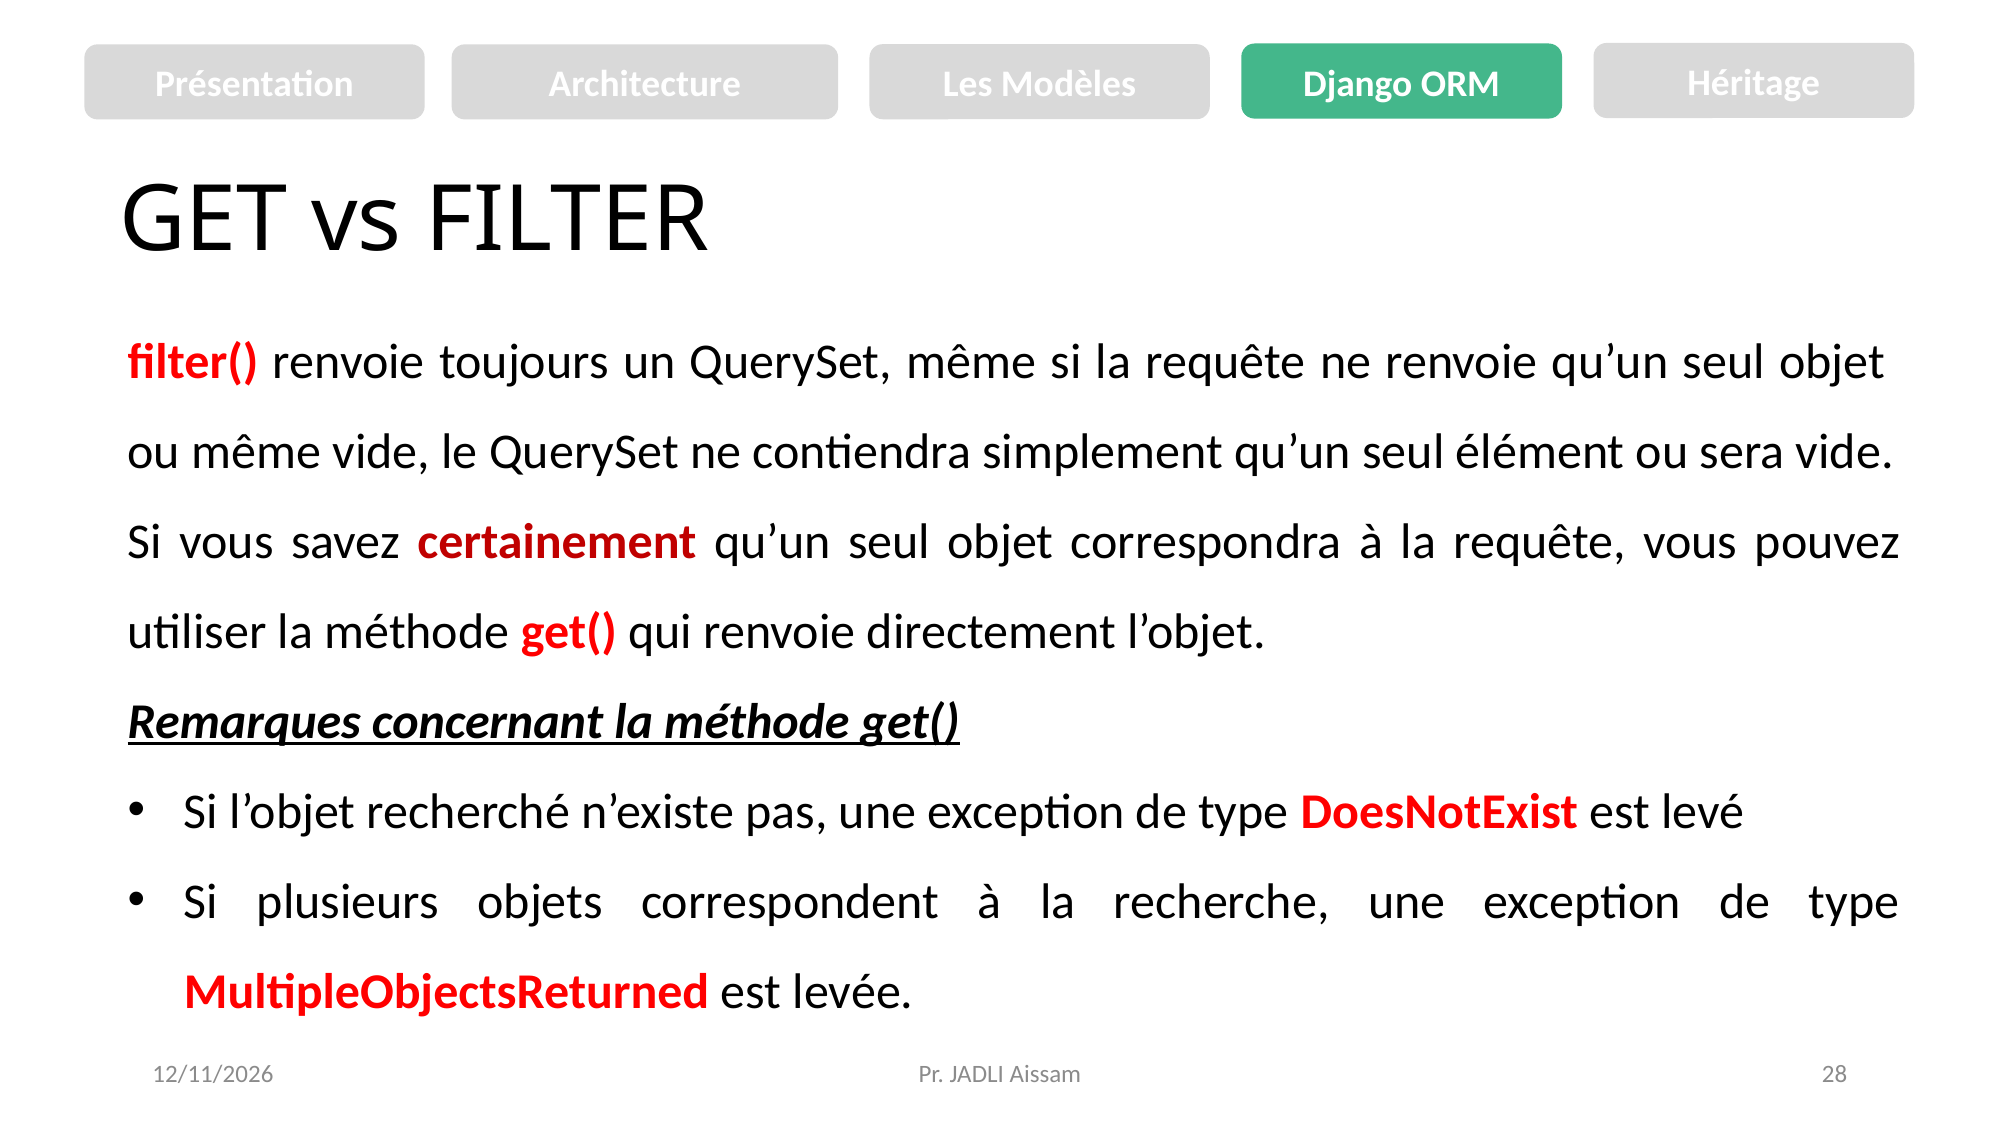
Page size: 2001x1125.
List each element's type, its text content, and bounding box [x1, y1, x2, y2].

footer Pr. JADLI Aissam [662, 1042, 1338, 1103]
title GET vs FILTER [104, 151, 1916, 291]
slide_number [137, 1042, 588, 1103]
slide_number 28 [1412, 1042, 1863, 1103]
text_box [85, 43, 1914, 119]
text_box filter() renvoie toujours un QuerySet, même si la requête ne renvoie qu’un seul objet ou même vide, le QuerySet ne contiendra simplement qu’un seul élément ou sera vide. Si vous savez certainement qu’un seul objet correspondra à la requête, vous pouvez utiliser la méthode get() qui renvoie directement l’objet. Remarques concernant la méthode get() Si l’objet recherché n’existe pas, une exception de type DoesNotExist est levé Si plusieurs objets correspondent à la recherche, une exception de type MultipleObjectsReturned est levée. [112, 290, 1916, 1026]
